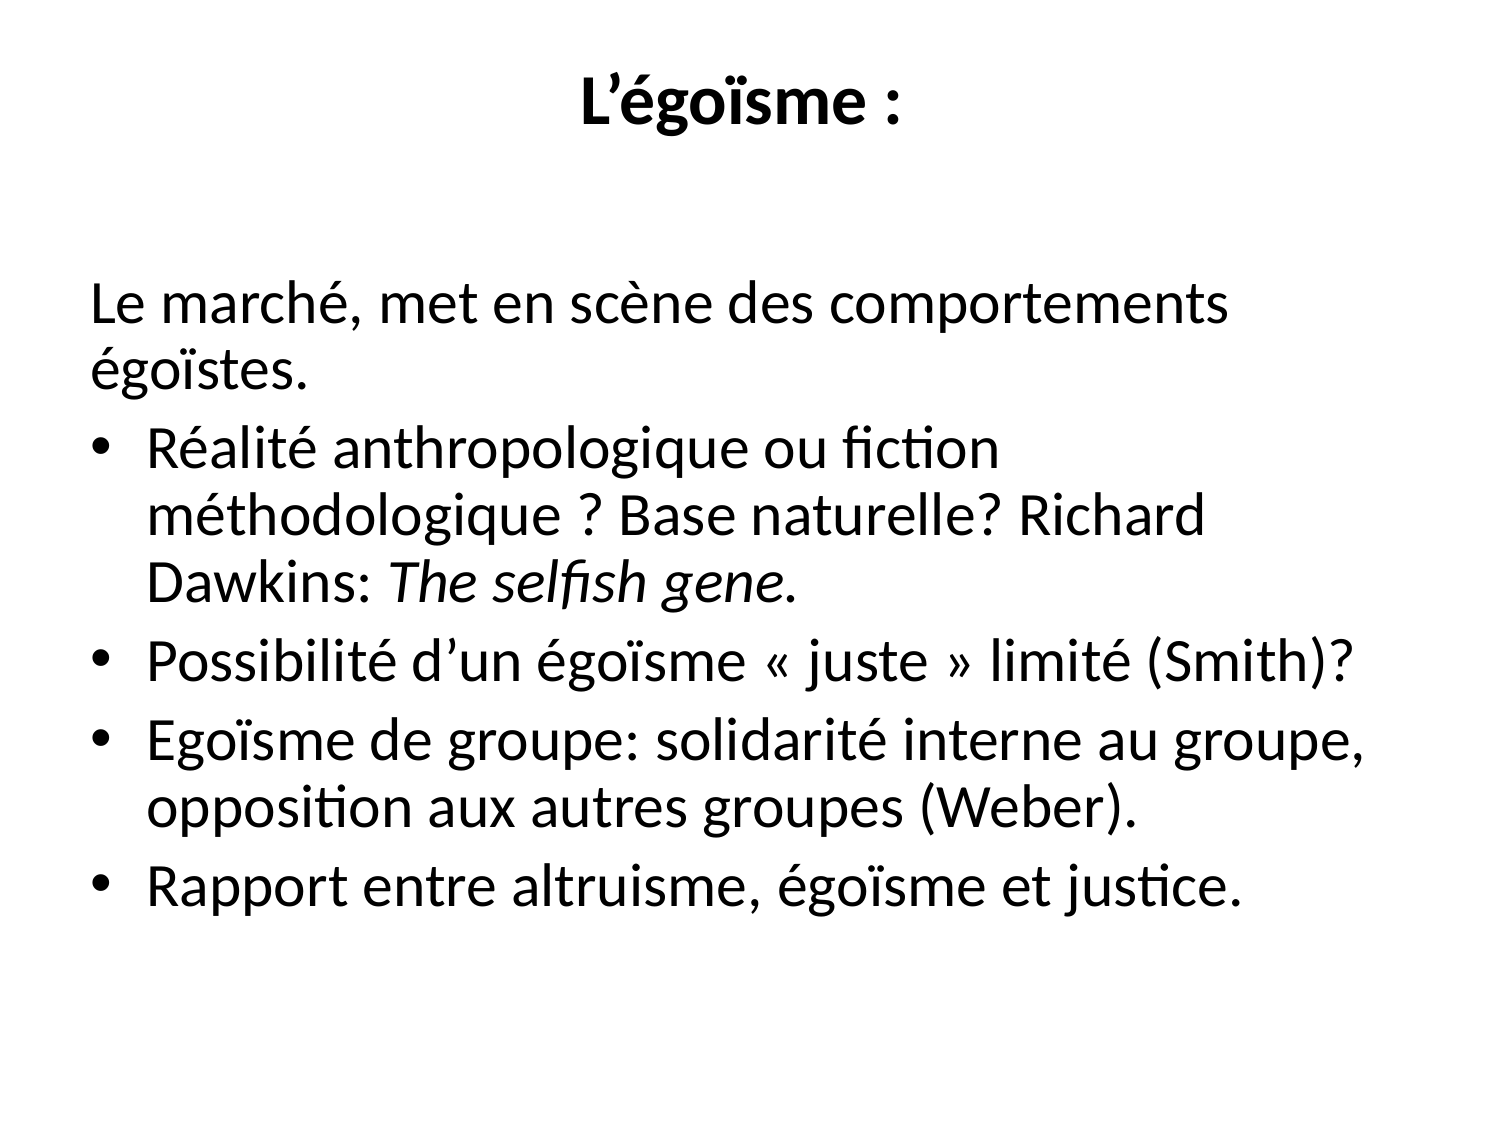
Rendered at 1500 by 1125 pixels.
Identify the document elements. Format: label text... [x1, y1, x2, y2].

title L’égoïsme : [75, 45, 1425, 233]
list Le marché, met en scène des comportements égoïstes. Réalité anthropologique ou fiction méthodologique ? Base naturelle? Richard Dawkins: The selfish gene. Possibilité d’un égoïsme « juste » limité (Smith)? Egoïsme de groupe: solidarité interne au groupe, opposition aux autres groupes (Weber). Rapport entre altruisme, égoïsme et justice. [75, 262, 1425, 1005]
